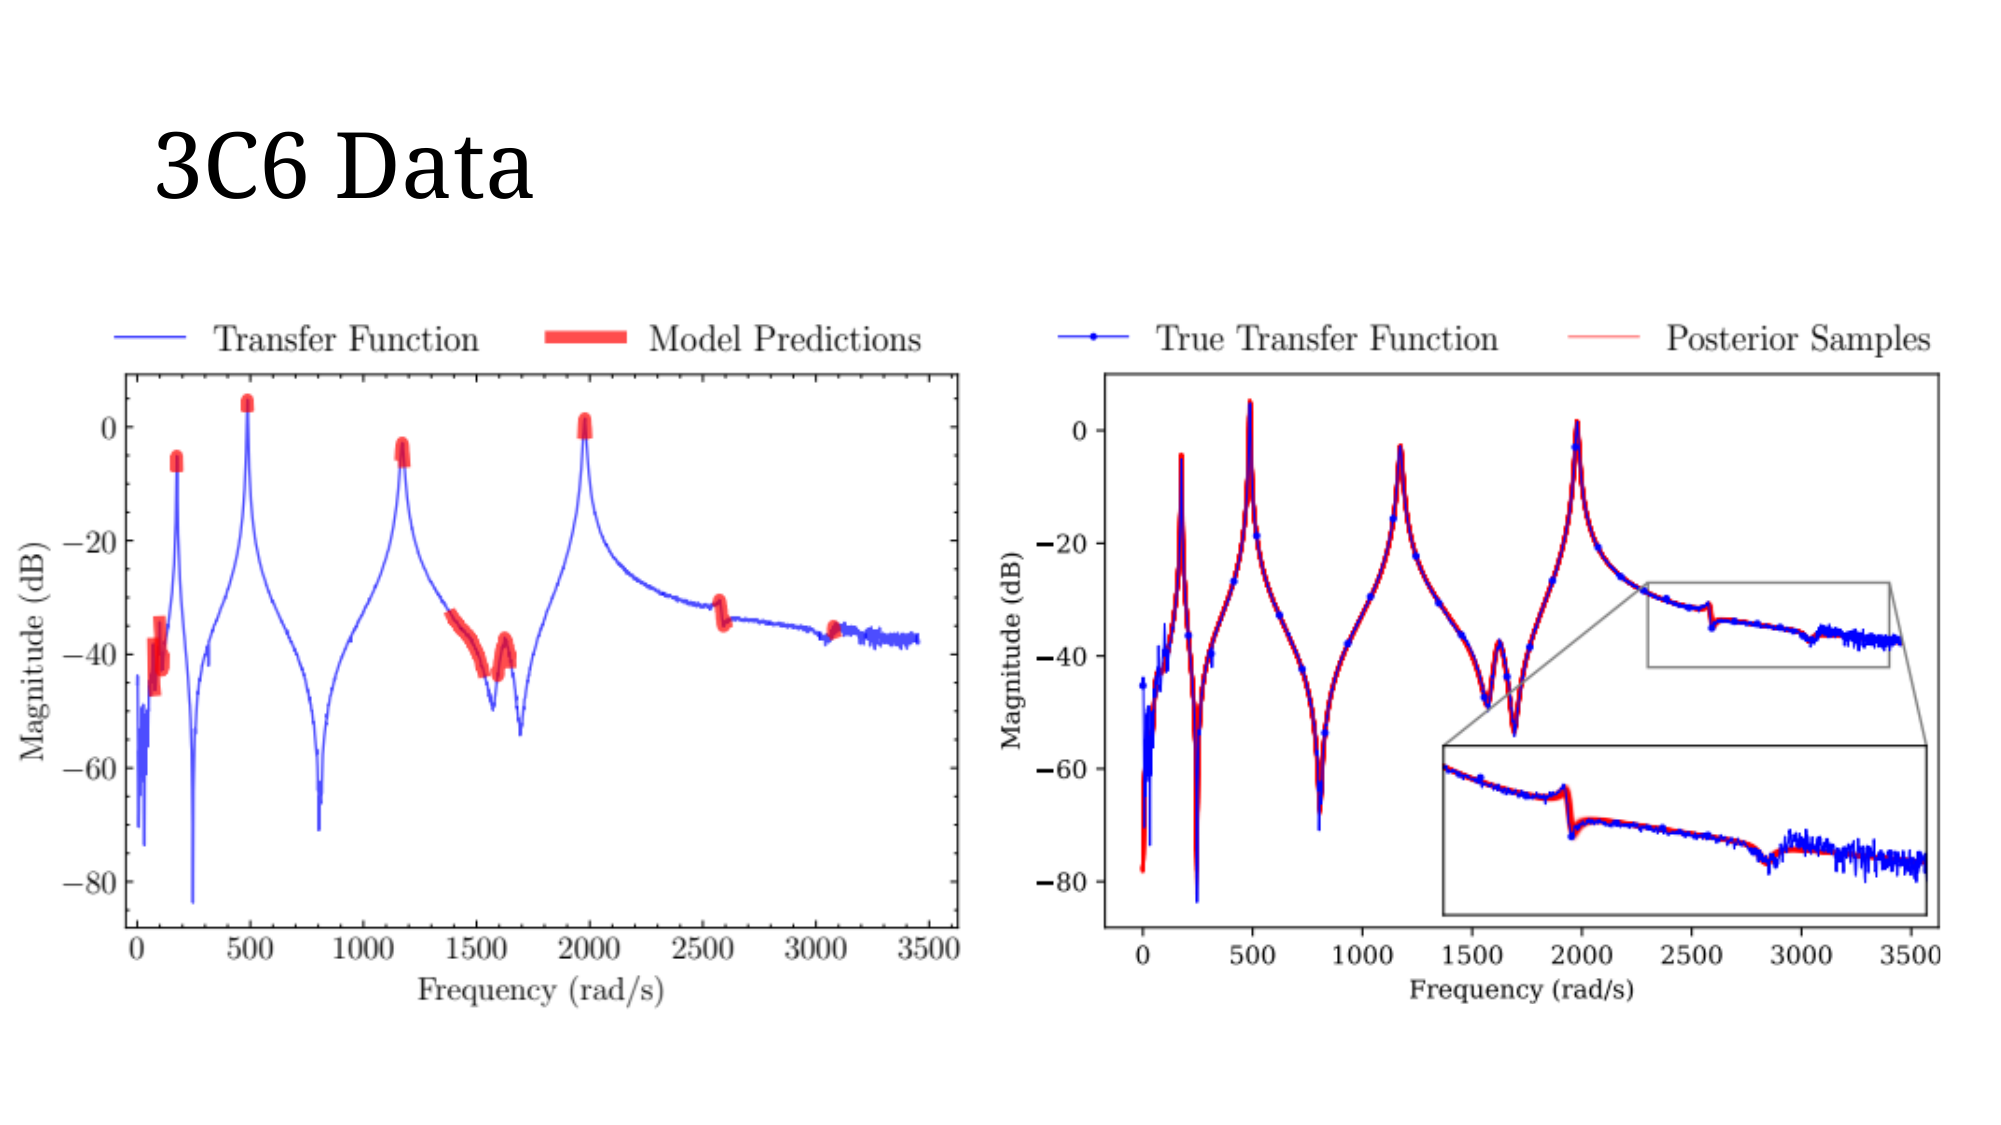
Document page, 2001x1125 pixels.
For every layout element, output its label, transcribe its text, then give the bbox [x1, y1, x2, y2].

picture [1045, 291, 1959, 368]
picture [10, 291, 967, 1014]
picture [996, 369, 1941, 1004]
title 3C6 Data [137, 59, 1863, 278]
